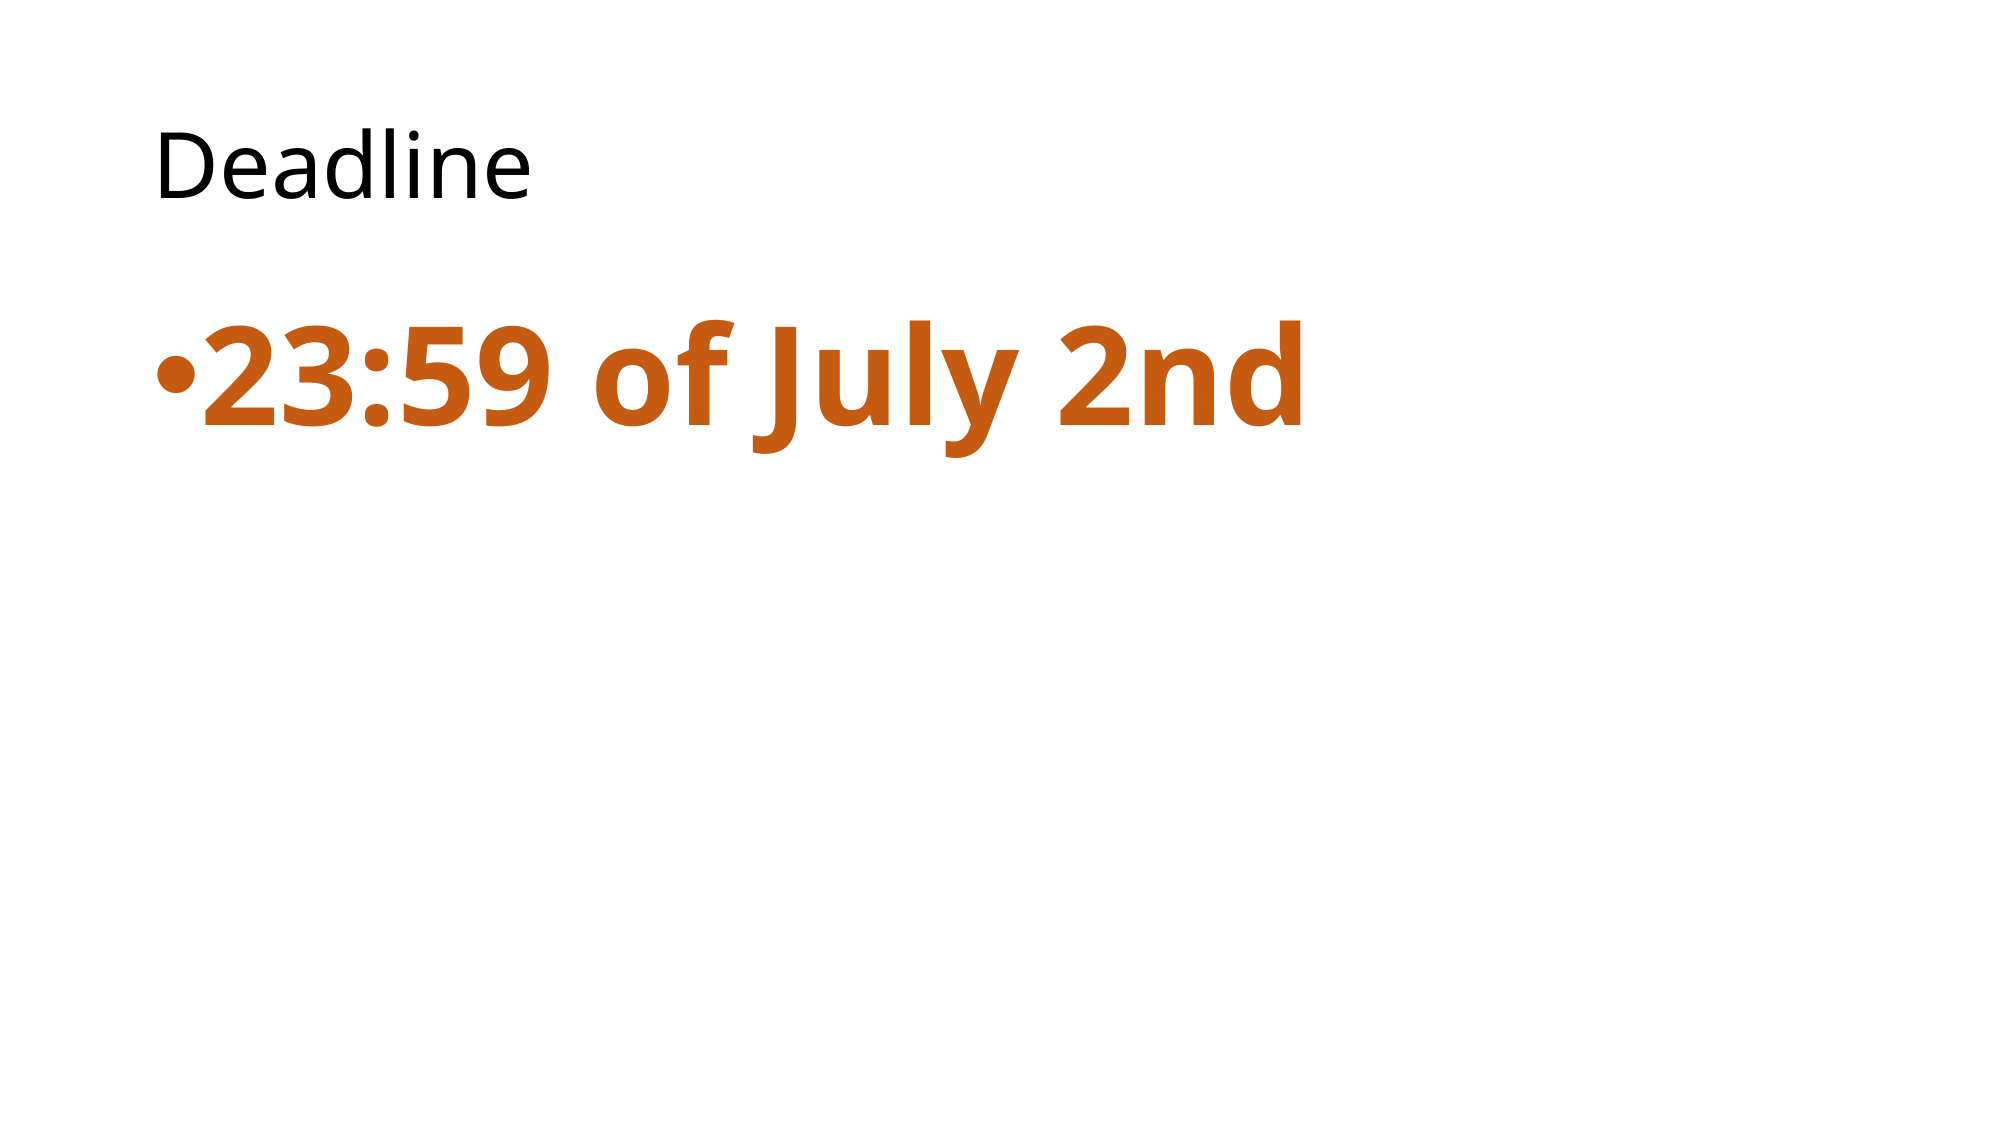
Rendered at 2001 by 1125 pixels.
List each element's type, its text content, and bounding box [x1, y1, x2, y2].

list 23:59 of July 2nd [137, 299, 1863, 1014]
title Deadline [137, 59, 1863, 278]
